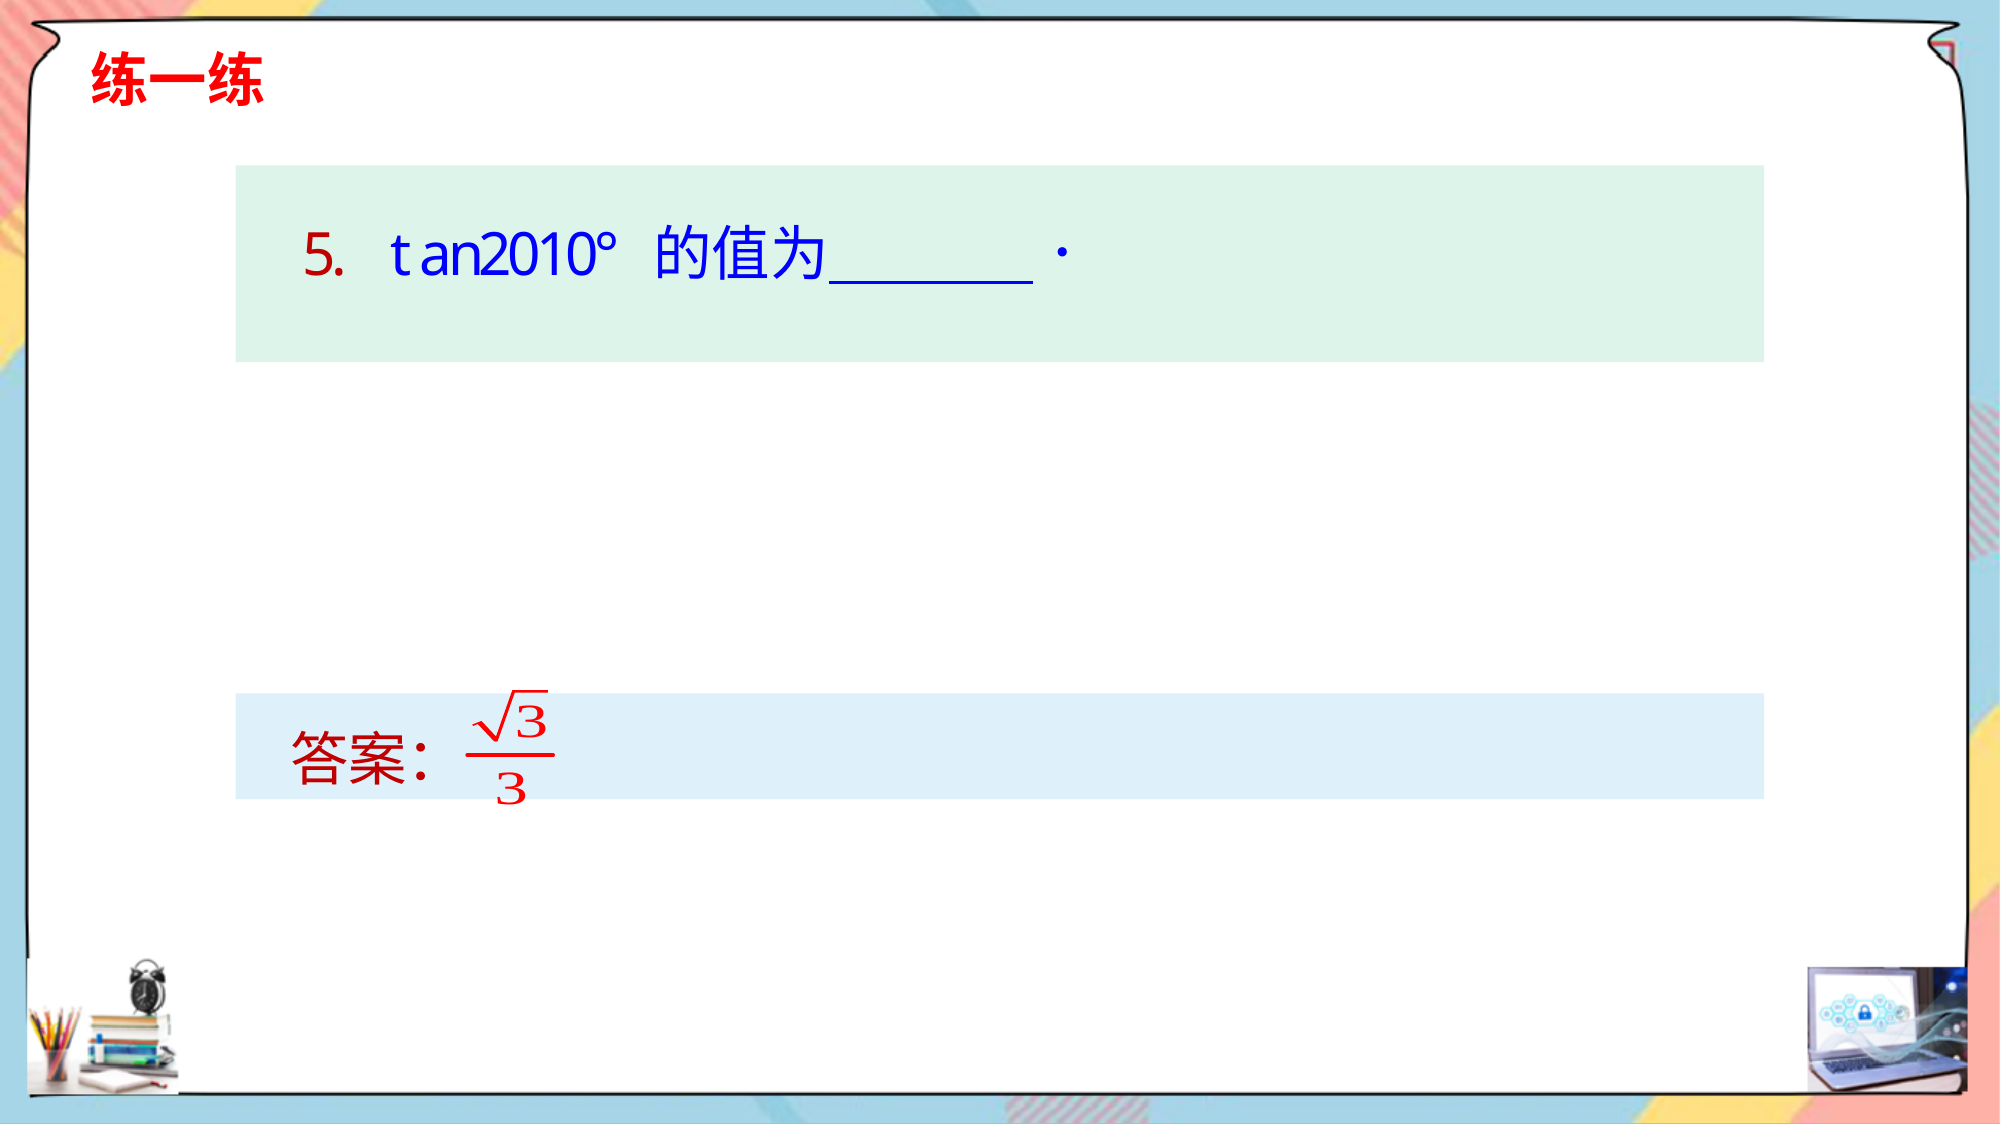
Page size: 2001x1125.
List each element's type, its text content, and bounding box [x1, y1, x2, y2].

text_box [235, 165, 1765, 363]
text_box 练一练 [75, 36, 360, 121]
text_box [302, 203, 1572, 304]
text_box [235, 679, 1765, 815]
picture [0, 0, 2001, 1125]
